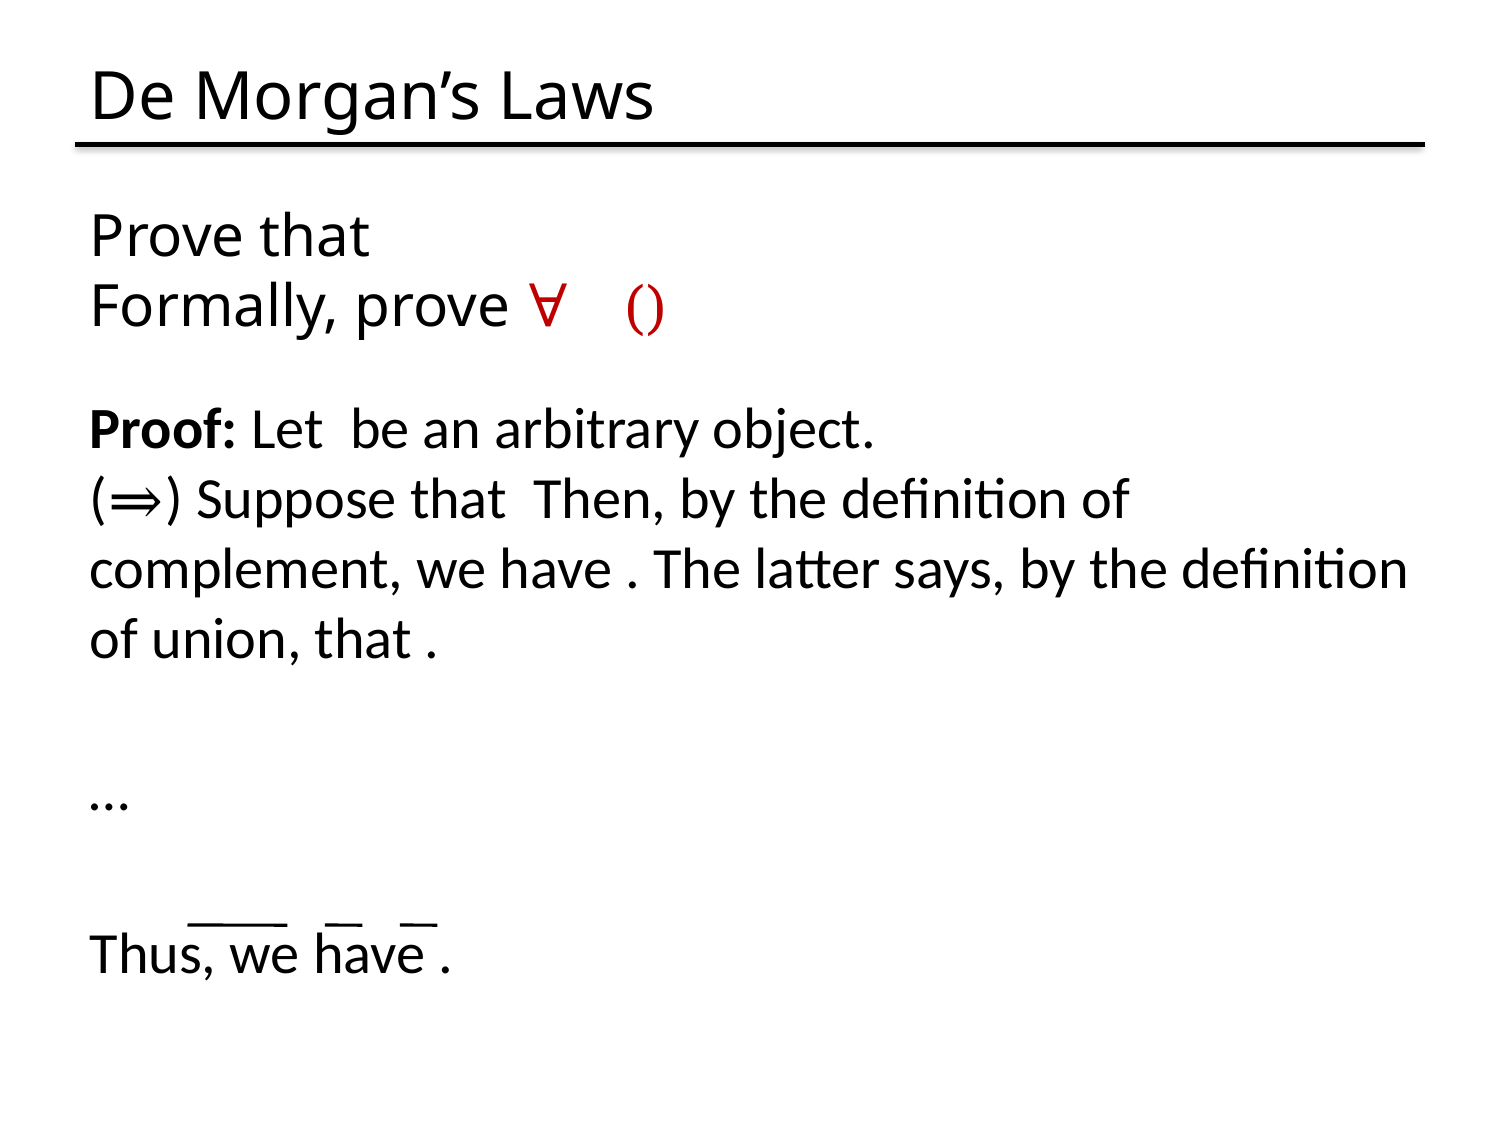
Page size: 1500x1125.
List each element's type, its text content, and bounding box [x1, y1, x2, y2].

title De Morgan’s Laws [75, 45, 1425, 145]
